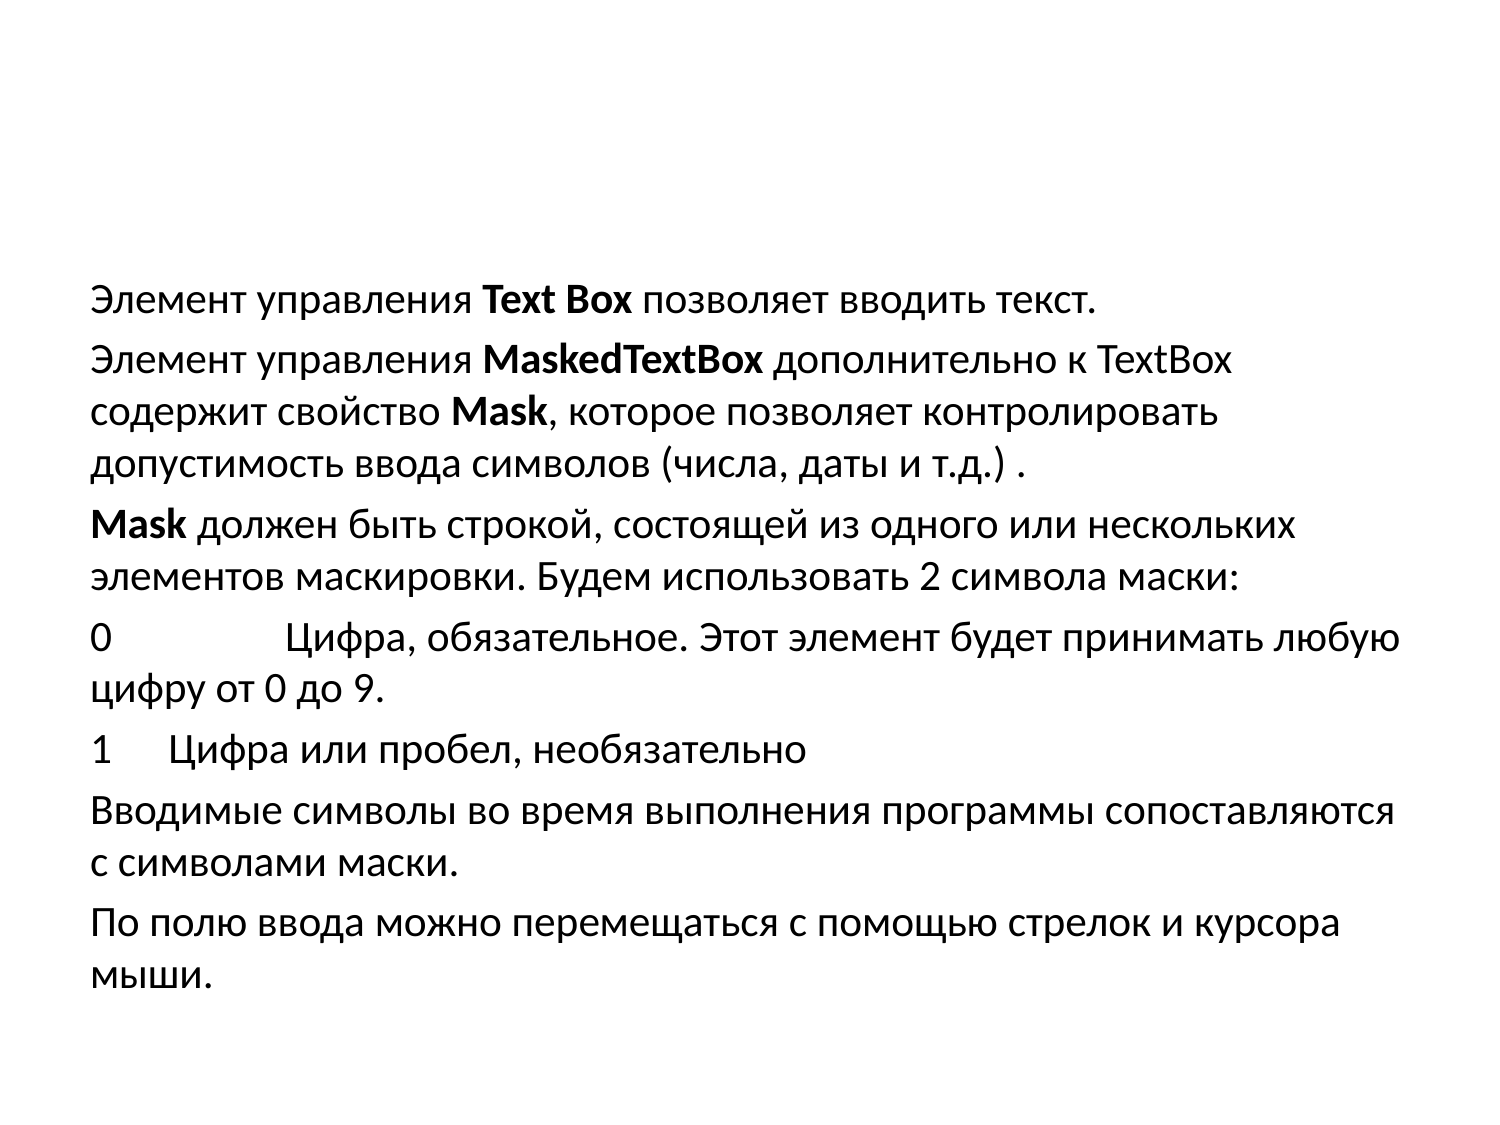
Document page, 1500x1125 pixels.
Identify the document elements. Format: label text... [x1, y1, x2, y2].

list Элемент управления Text Box позволяет вводить текст. Элемент управления MaskedTextBox дополнительно к TextBox содержит свойство Mask, которое позволяет контролировать допустимость ввода символов (числа, даты и т.д.) . Mask должен быть строкой, состоящей из одного или нескольких элементов маскировки. Будем использовать 2 символа маски: 0 Цифра, обязательное. Этот элемент будет принимать любую цифру от 0 до 9. Цифра или пробел, необязательно Вводимые символы во время выполнения программы сопоставляются с символами маски. По полю ввода можно перемещаться с помощью стрелок и курсора мыши. [75, 262, 1425, 1005]
